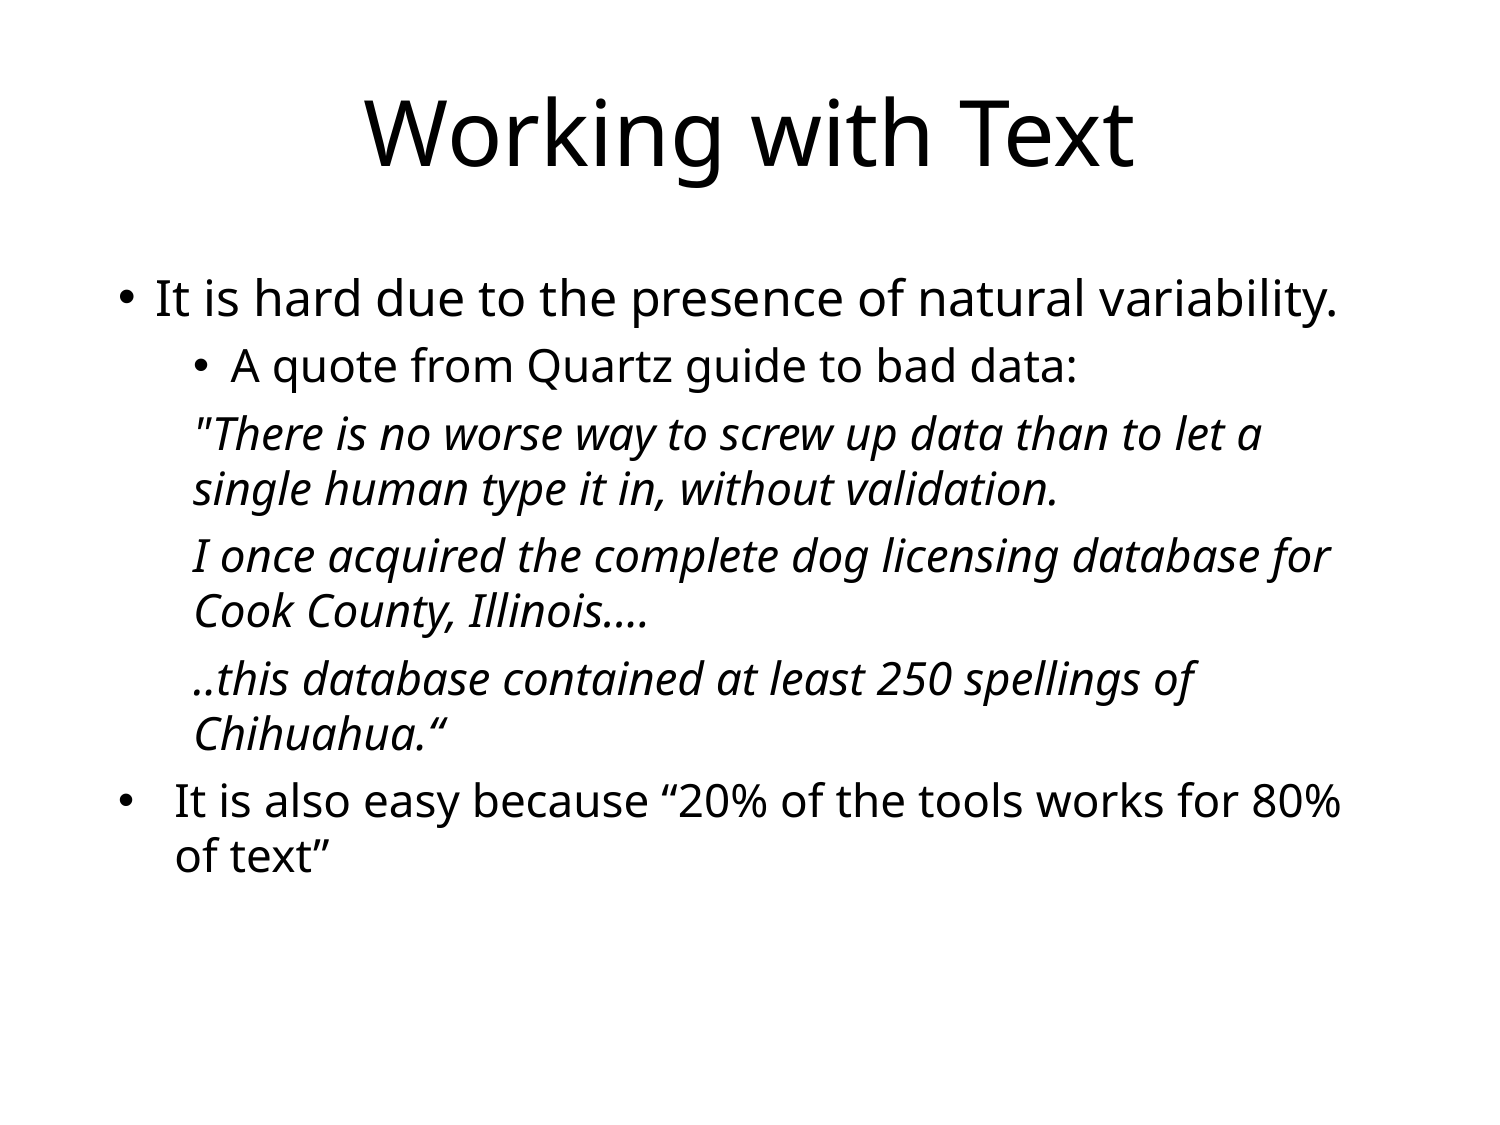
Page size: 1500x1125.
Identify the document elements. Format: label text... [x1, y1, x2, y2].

list It is hard due to the presence of natural variability. A quote from Quartz guide to bad data: "There is no worse way to screw up data than to let a single human type it in, without validation. I once acquired the complete dog licensing database for Cook County, Illinois.... ..this database contained at least 250 spellings of Chihuahua.“ It is also easy because “20% of the tools works for 80% of text” [103, 259, 1397, 1014]
title Working with Text [103, 27, 1397, 246]
